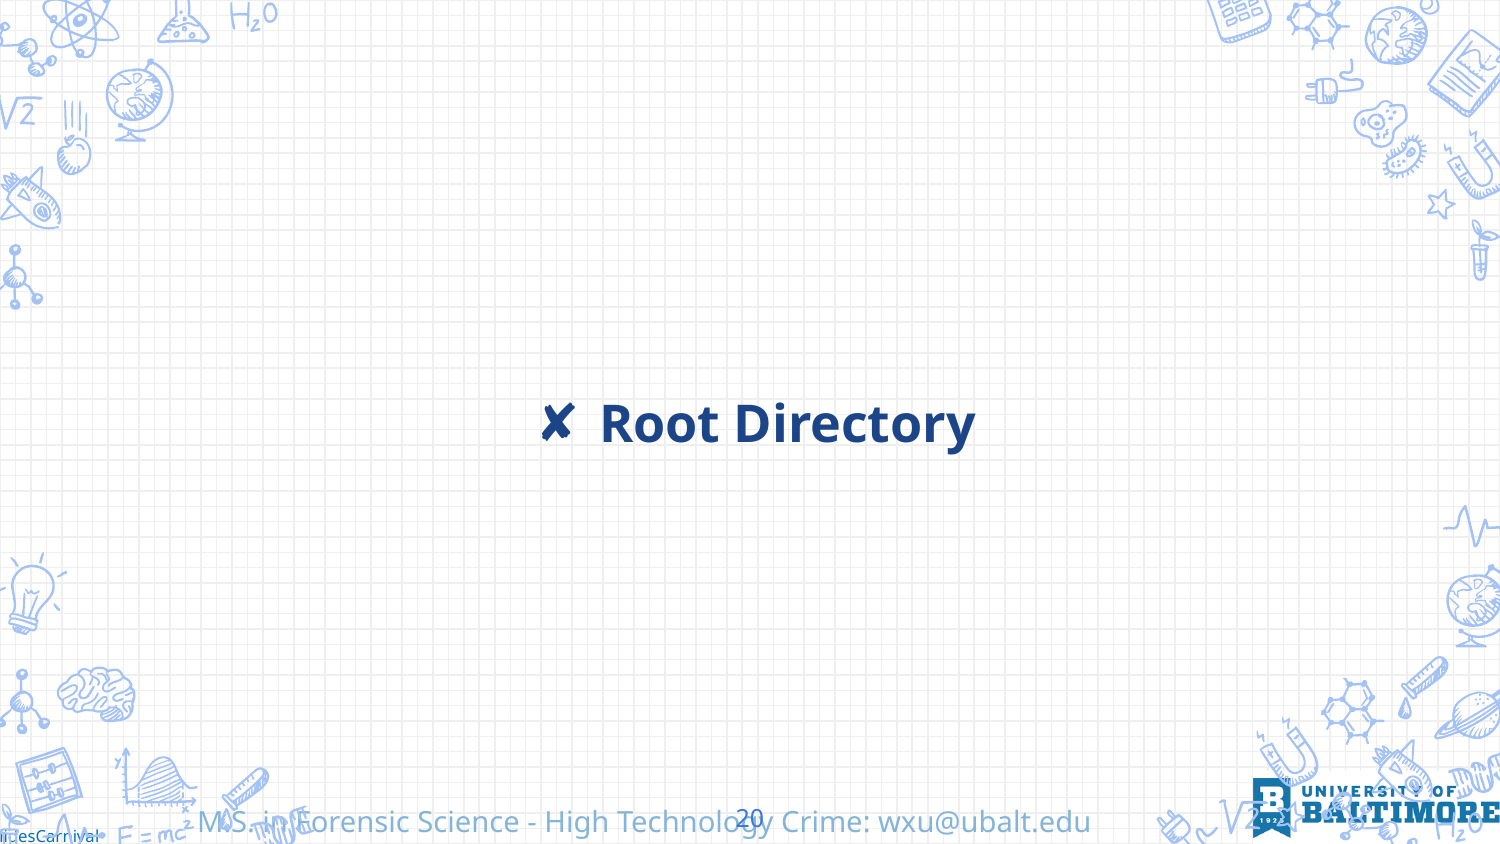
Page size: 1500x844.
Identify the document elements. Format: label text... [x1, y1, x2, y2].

slide_number 20 [705, 796, 795, 844]
picture [1354, 819, 1361, 827]
picture [1481, 771, 1489, 788]
picture [1479, 779, 1483, 790]
picture [1388, 823, 1396, 835]
picture [1381, 771, 1421, 792]
picture [1283, 771, 1308, 783]
picture [1471, 771, 1479, 786]
picture [1408, 786, 1417, 792]
list Root Directory [354, 354, 1146, 490]
picture [1375, 780, 1390, 791]
picture [1405, 773, 1430, 800]
picture [1253, 771, 1500, 844]
picture [1342, 796, 1349, 806]
